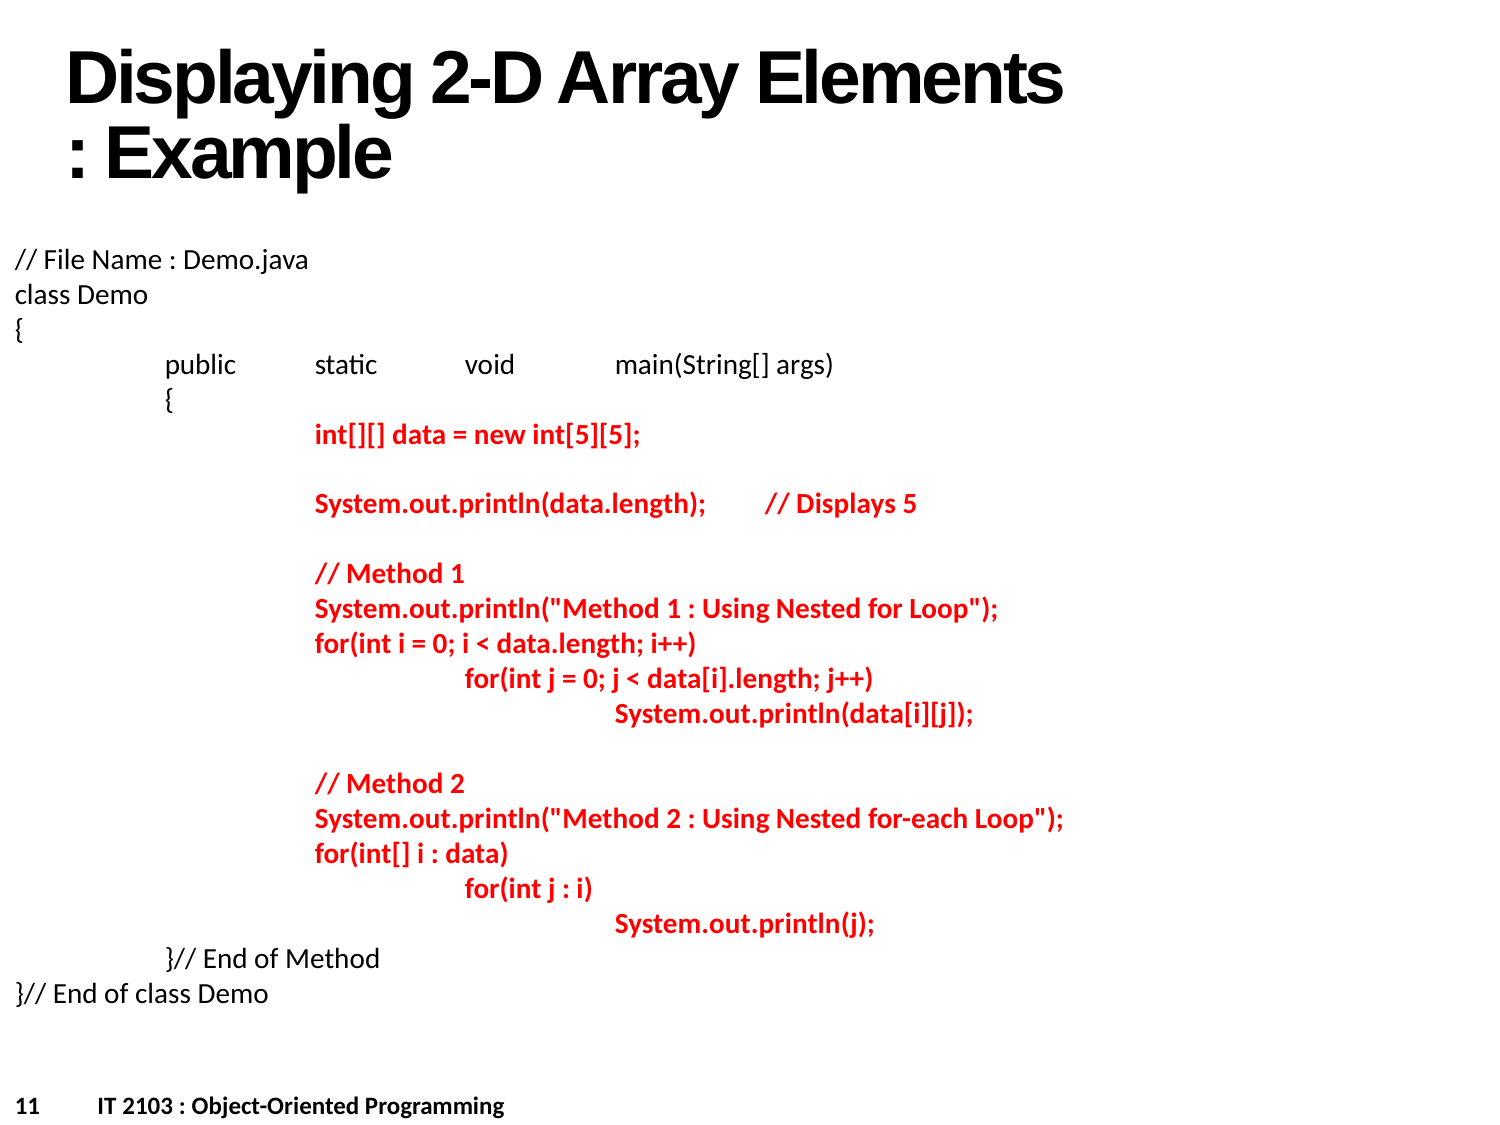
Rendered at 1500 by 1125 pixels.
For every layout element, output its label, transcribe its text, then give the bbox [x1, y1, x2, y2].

list Displaying 2-D Array Elements : Example [50, 24, 1088, 213]
text_box // File Name : Demo.java class Demo { public static void main(String[] args) { int[][] data = new int[5][5]; System.out.println(data.length); // Displays 5 // Method 1 System.out.println("Method 1 : Using Nested for Loop"); for(int i = 0; i < data.length; i++) for(int j = 0; j < data[i].length; j++) System.out.println(data[i][j]); // Method 2 System.out.println("Method 2 : Using Nested for-each Loop"); for(int[] i : data) for(int j : i) System.out.println(j); }// End of Method }// End of class Demo [0, 232, 1088, 1017]
